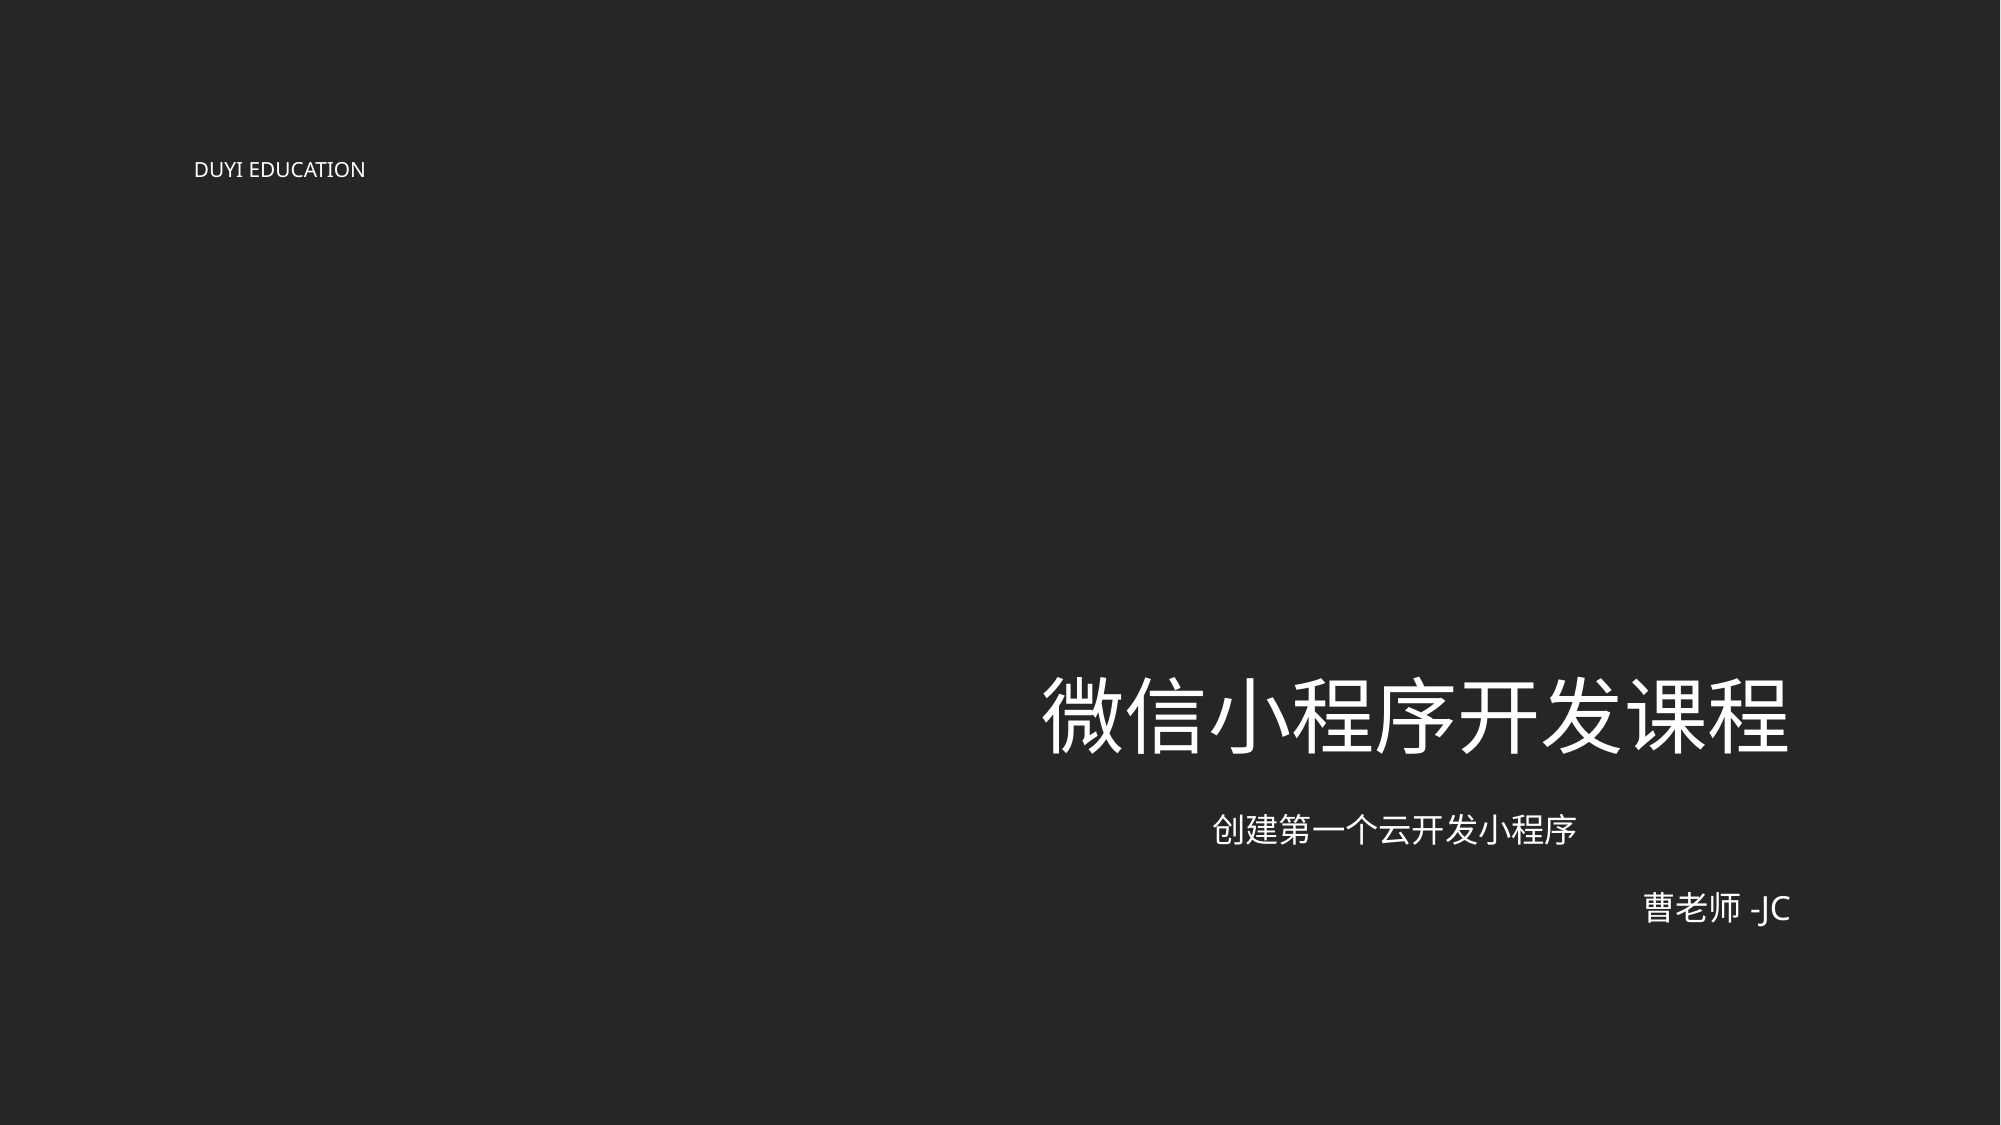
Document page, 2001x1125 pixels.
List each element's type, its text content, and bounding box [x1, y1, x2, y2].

text_box 创建第一个云开发小程序 [1105, 782, 1685, 877]
title 微信小程序开发课程 [984, 587, 1807, 830]
subtitle 曹老师-JC [1293, 867, 1807, 948]
